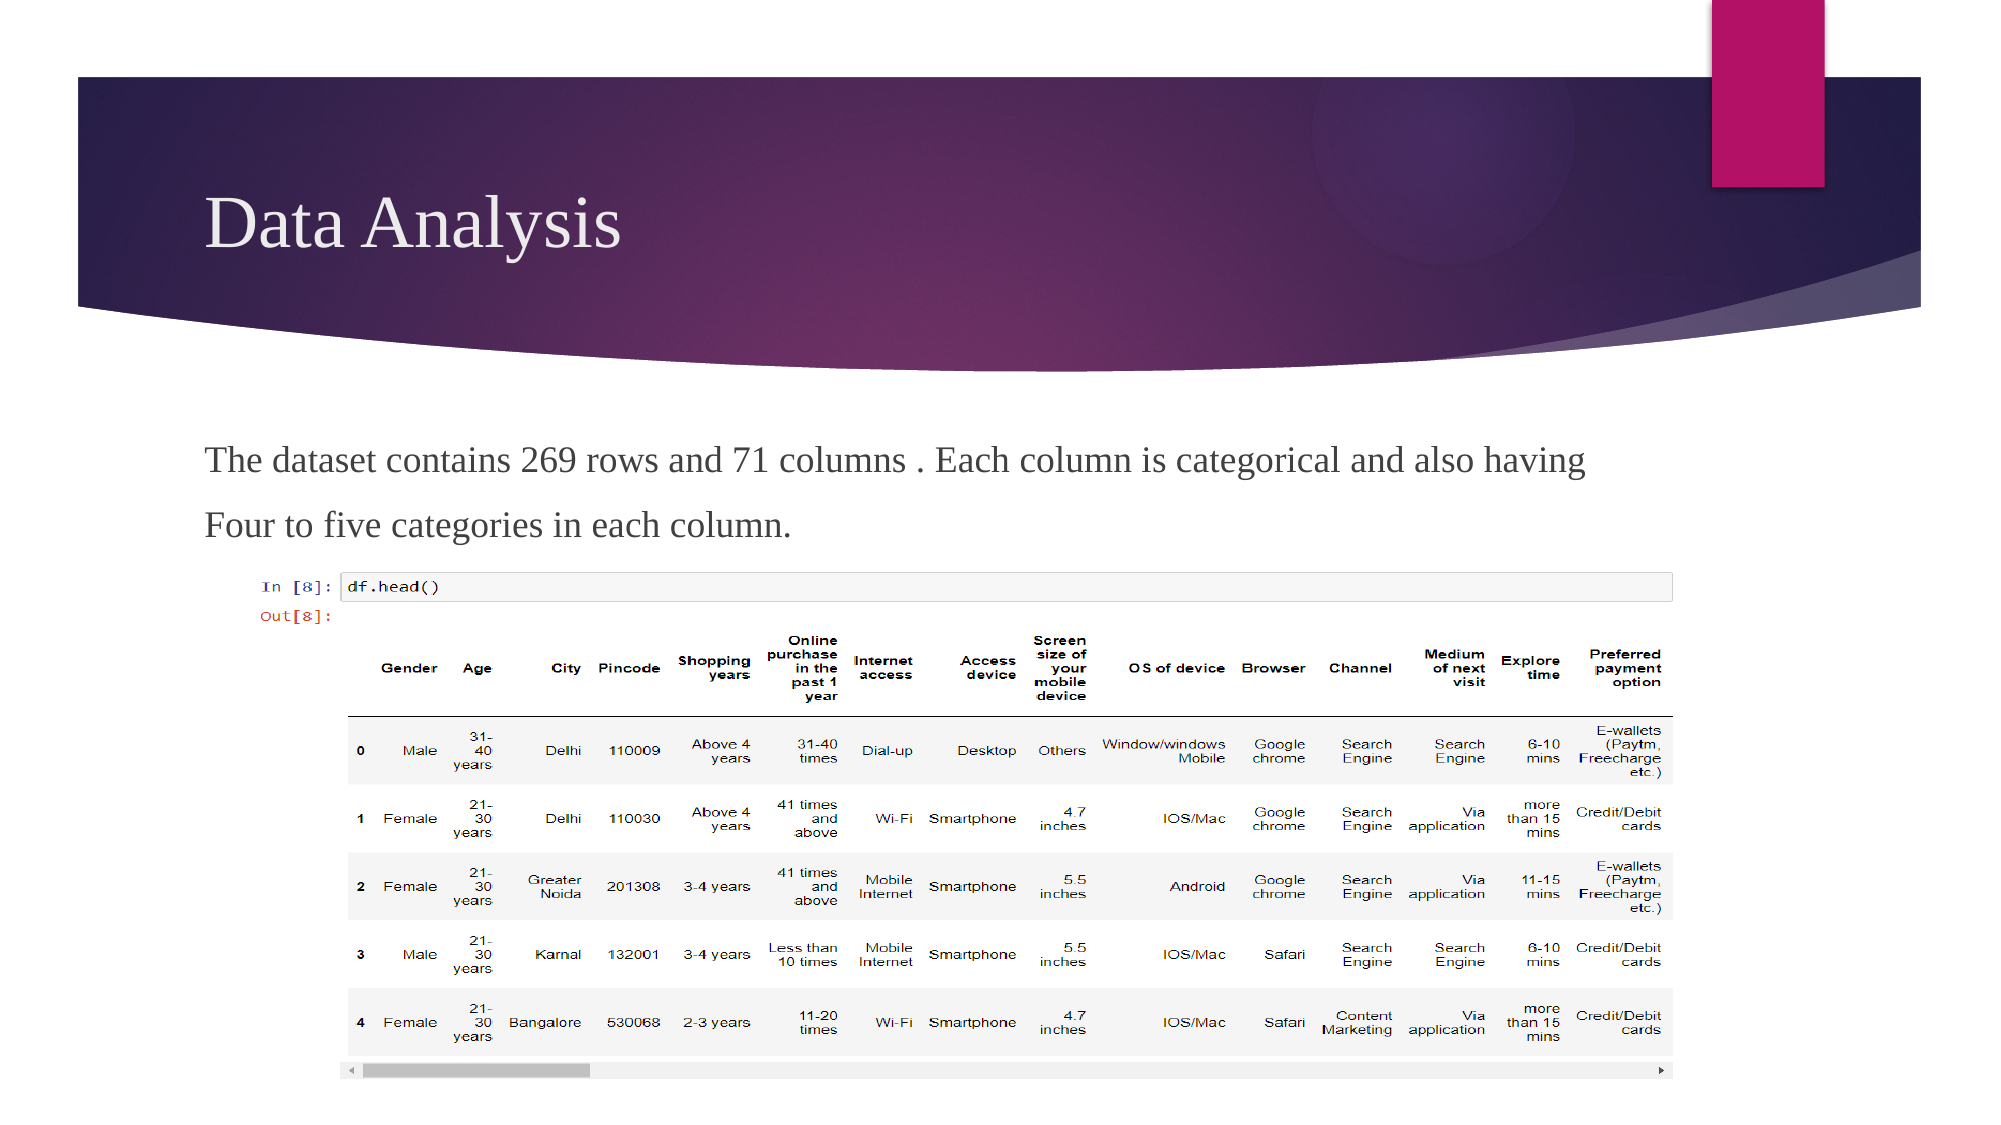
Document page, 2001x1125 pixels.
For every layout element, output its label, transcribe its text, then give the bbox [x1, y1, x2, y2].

list The dataset contains 269 rows and 71 columns . Each column is categorical and also having Four to five categories in each column. [189, 427, 1638, 988]
picture [251, 569, 1688, 1082]
title Data Analysis [189, 159, 1627, 276]
